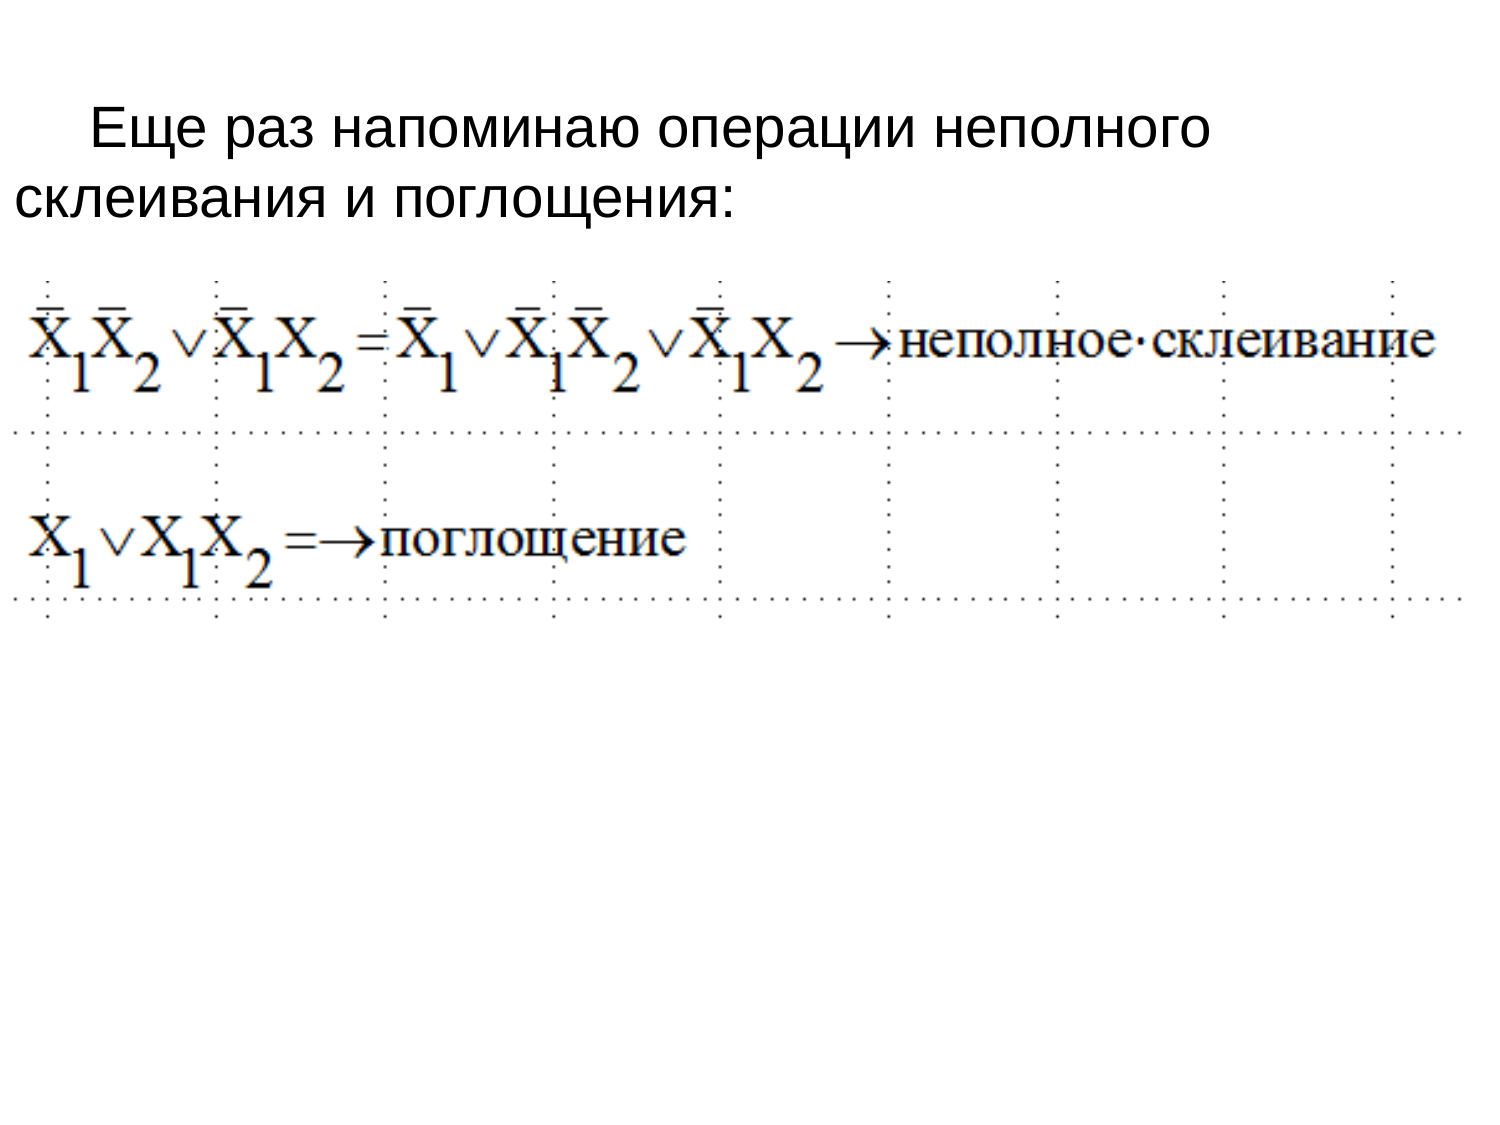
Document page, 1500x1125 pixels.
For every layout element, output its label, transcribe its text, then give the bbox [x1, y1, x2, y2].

picture [0, 280, 1465, 622]
text_box Еще раз напоминаю операции неполного склеивания и поглощения: [0, 81, 1500, 237]
